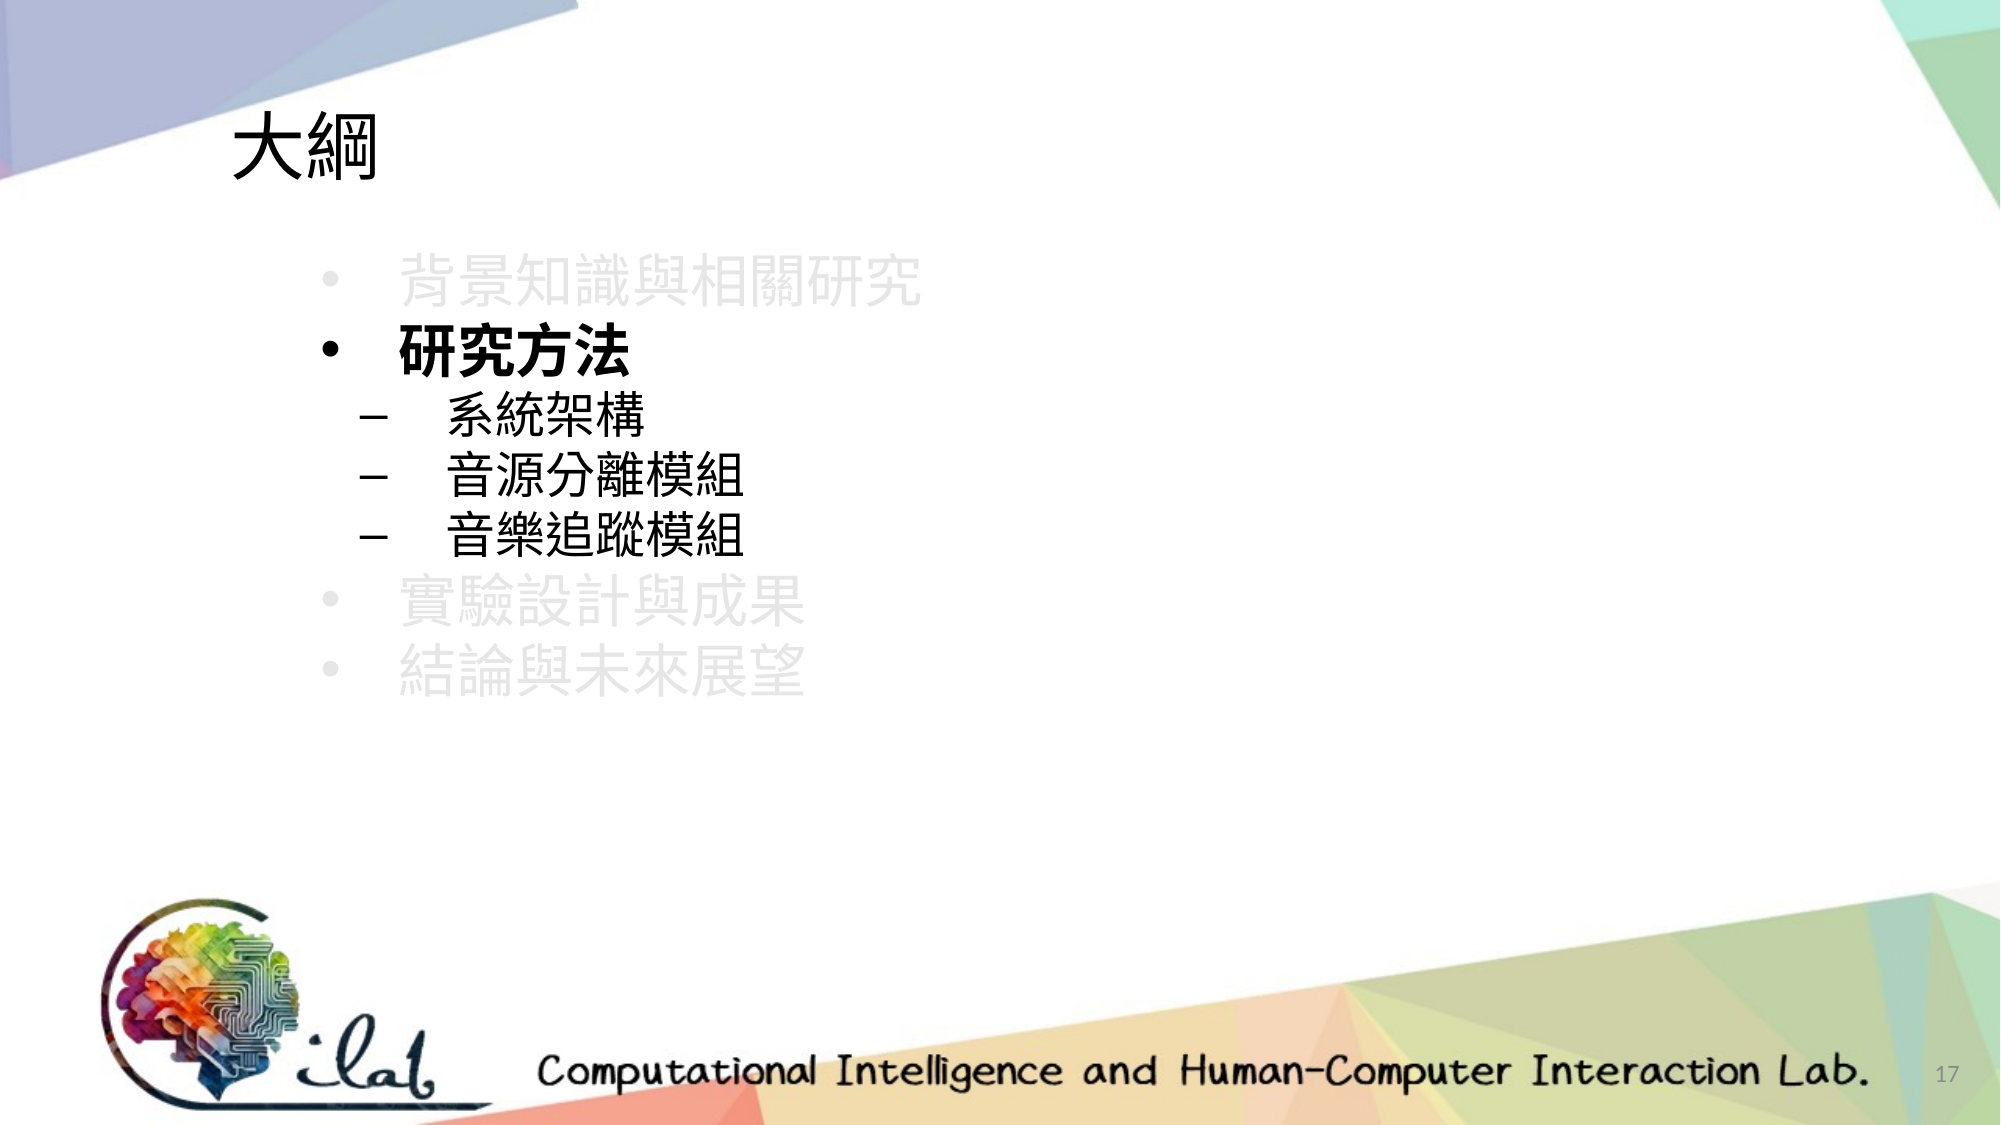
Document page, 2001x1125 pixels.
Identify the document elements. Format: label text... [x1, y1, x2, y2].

slide_number 17 [1524, 1042, 1975, 1103]
text_box 大綱 [208, 88, 403, 199]
text_box 背景知識與相關研究 研究方法 系統架構 音源分離模組 音樂追蹤模組 實驗設計與成果 結論與未來展望 [305, 236, 954, 711]
picture [0, 0, 2001, 1125]
